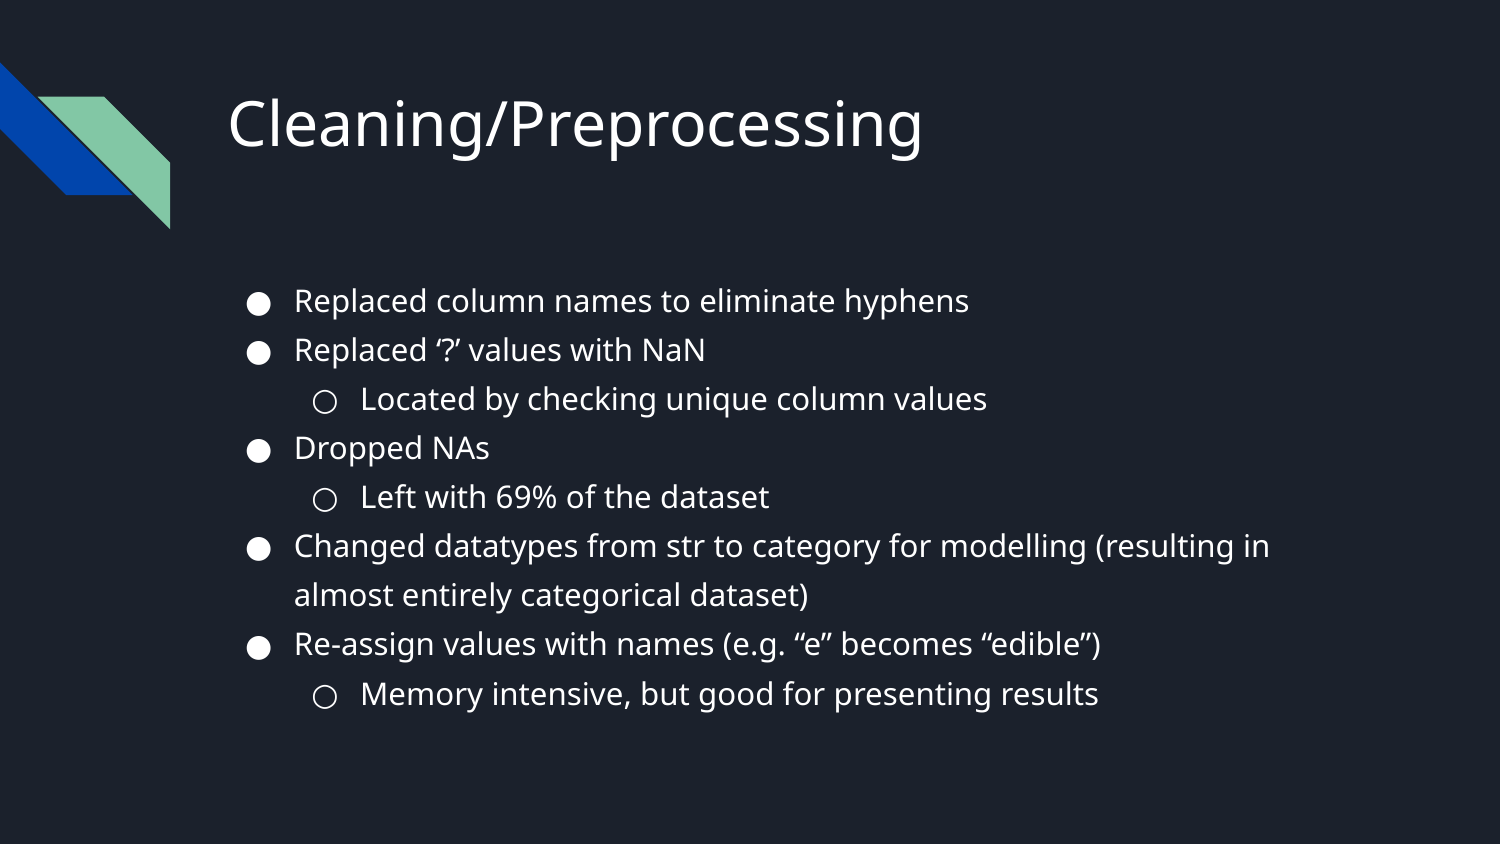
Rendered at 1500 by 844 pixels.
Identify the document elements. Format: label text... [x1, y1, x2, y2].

title Cleaning/Preprocessing [212, 64, 1368, 215]
list Replaced column names to eliminate hyphens Replaced ‘?’ values with NaN Located by checking unique column values Dropped NAs Left with 69% of the dataset Changed datatypes from str to category for modelling (resulting in almost entirely categorical dataset) Re-assign values with names (e.g. “e” becomes “edible”) Memory intensive, but good for presenting results [212, 257, 1368, 735]
